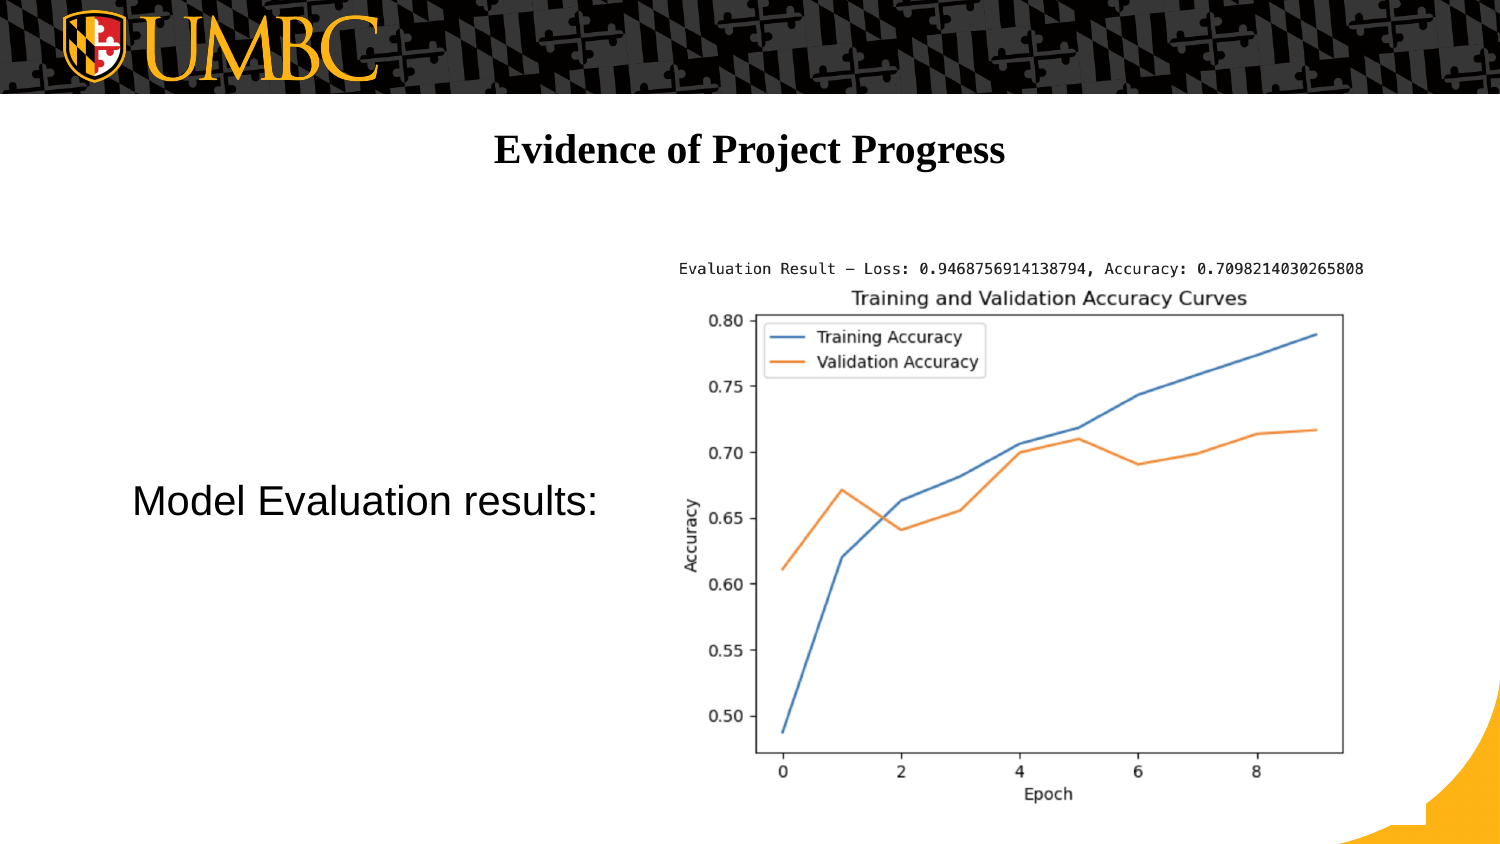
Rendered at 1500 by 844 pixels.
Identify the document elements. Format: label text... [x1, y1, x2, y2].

text_box Model Evaluation results: [117, 466, 645, 532]
picture [0, 0, 1500, 94]
picture [650, 239, 1500, 844]
title Evidence of Project Progress [51, 106, 1449, 201]
